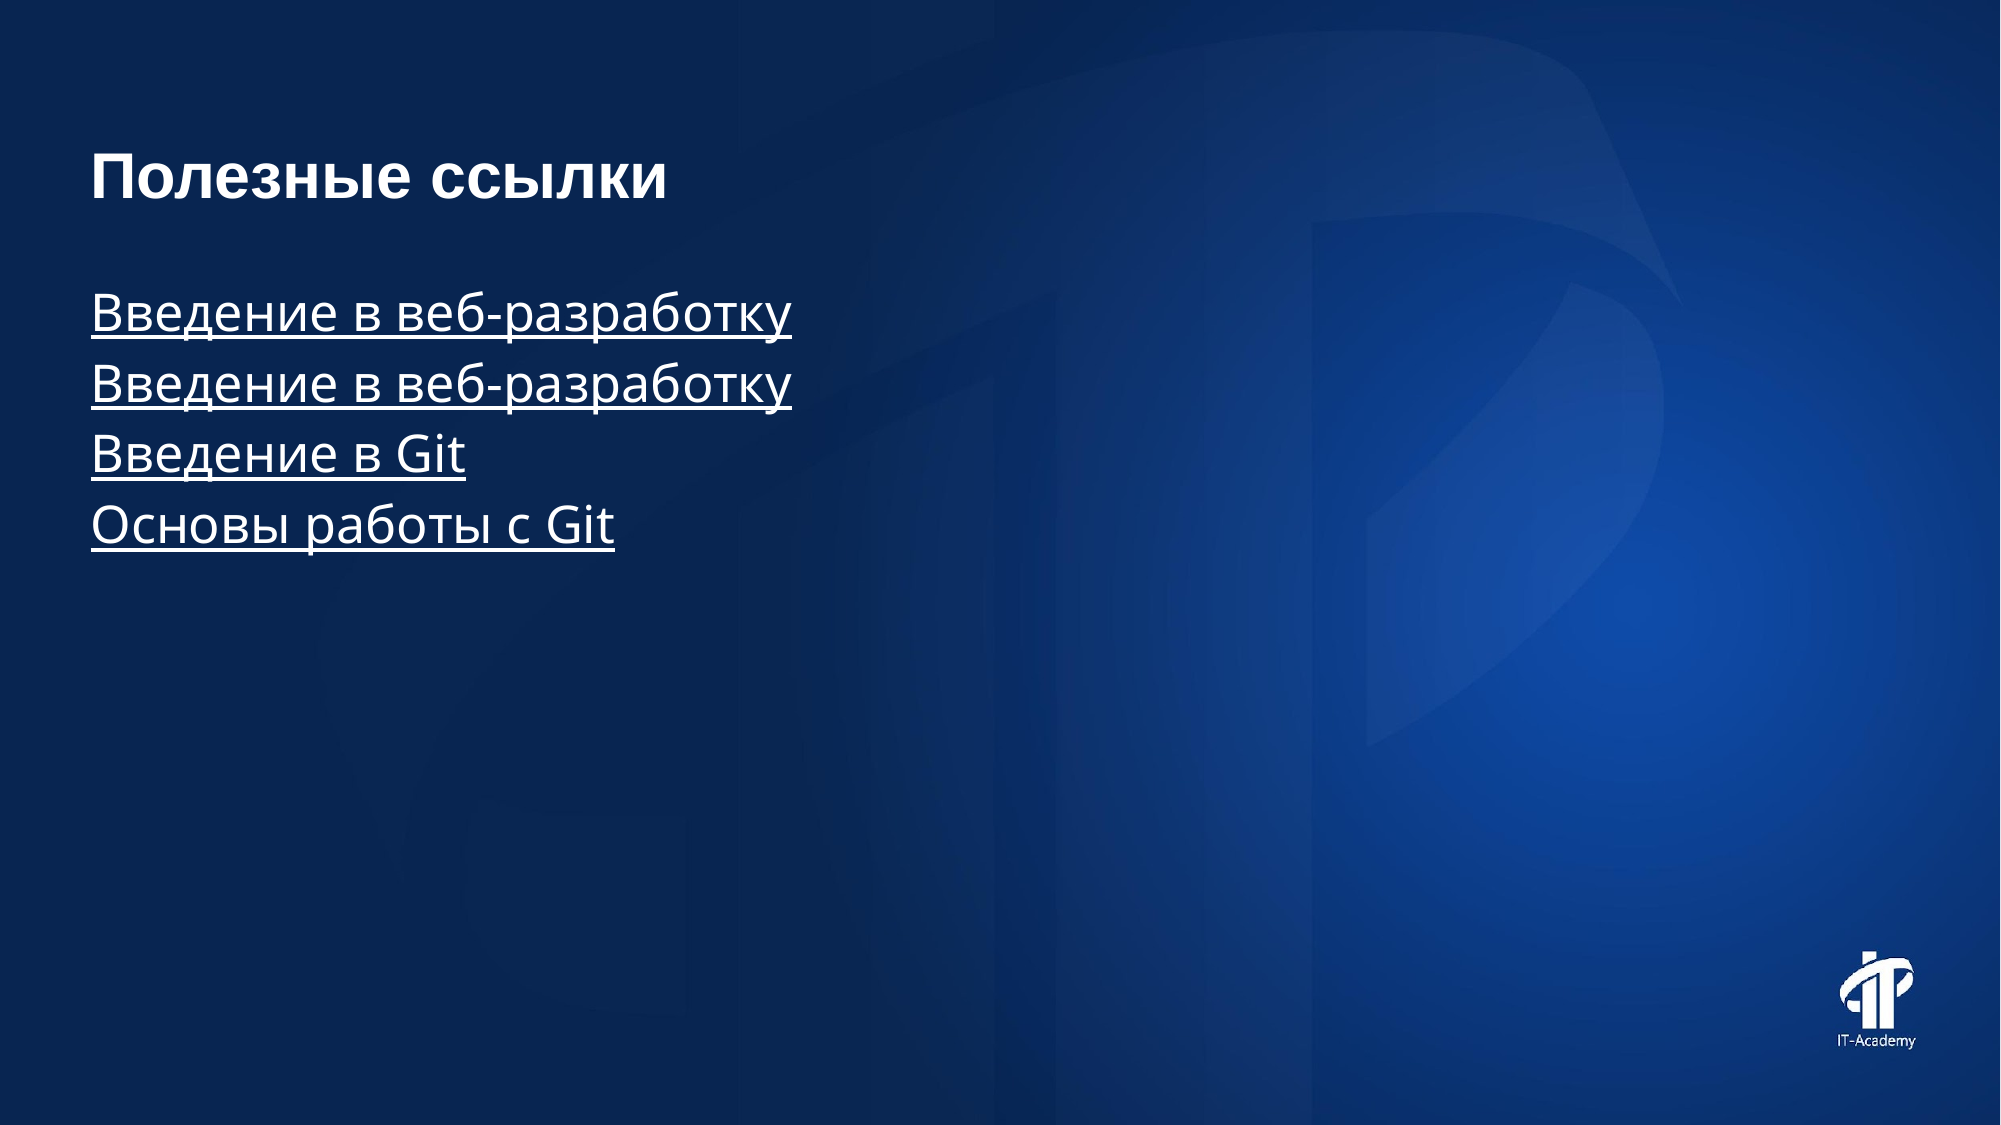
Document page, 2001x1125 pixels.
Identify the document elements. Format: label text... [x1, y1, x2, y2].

text_box Введение в веб-разработку Введение в веб-разработку Введение в Git Основы работы с Git [75, 264, 1379, 578]
subtitle Полезные ссылки [75, 135, 1736, 222]
picture [0, 0, 2001, 1125]
